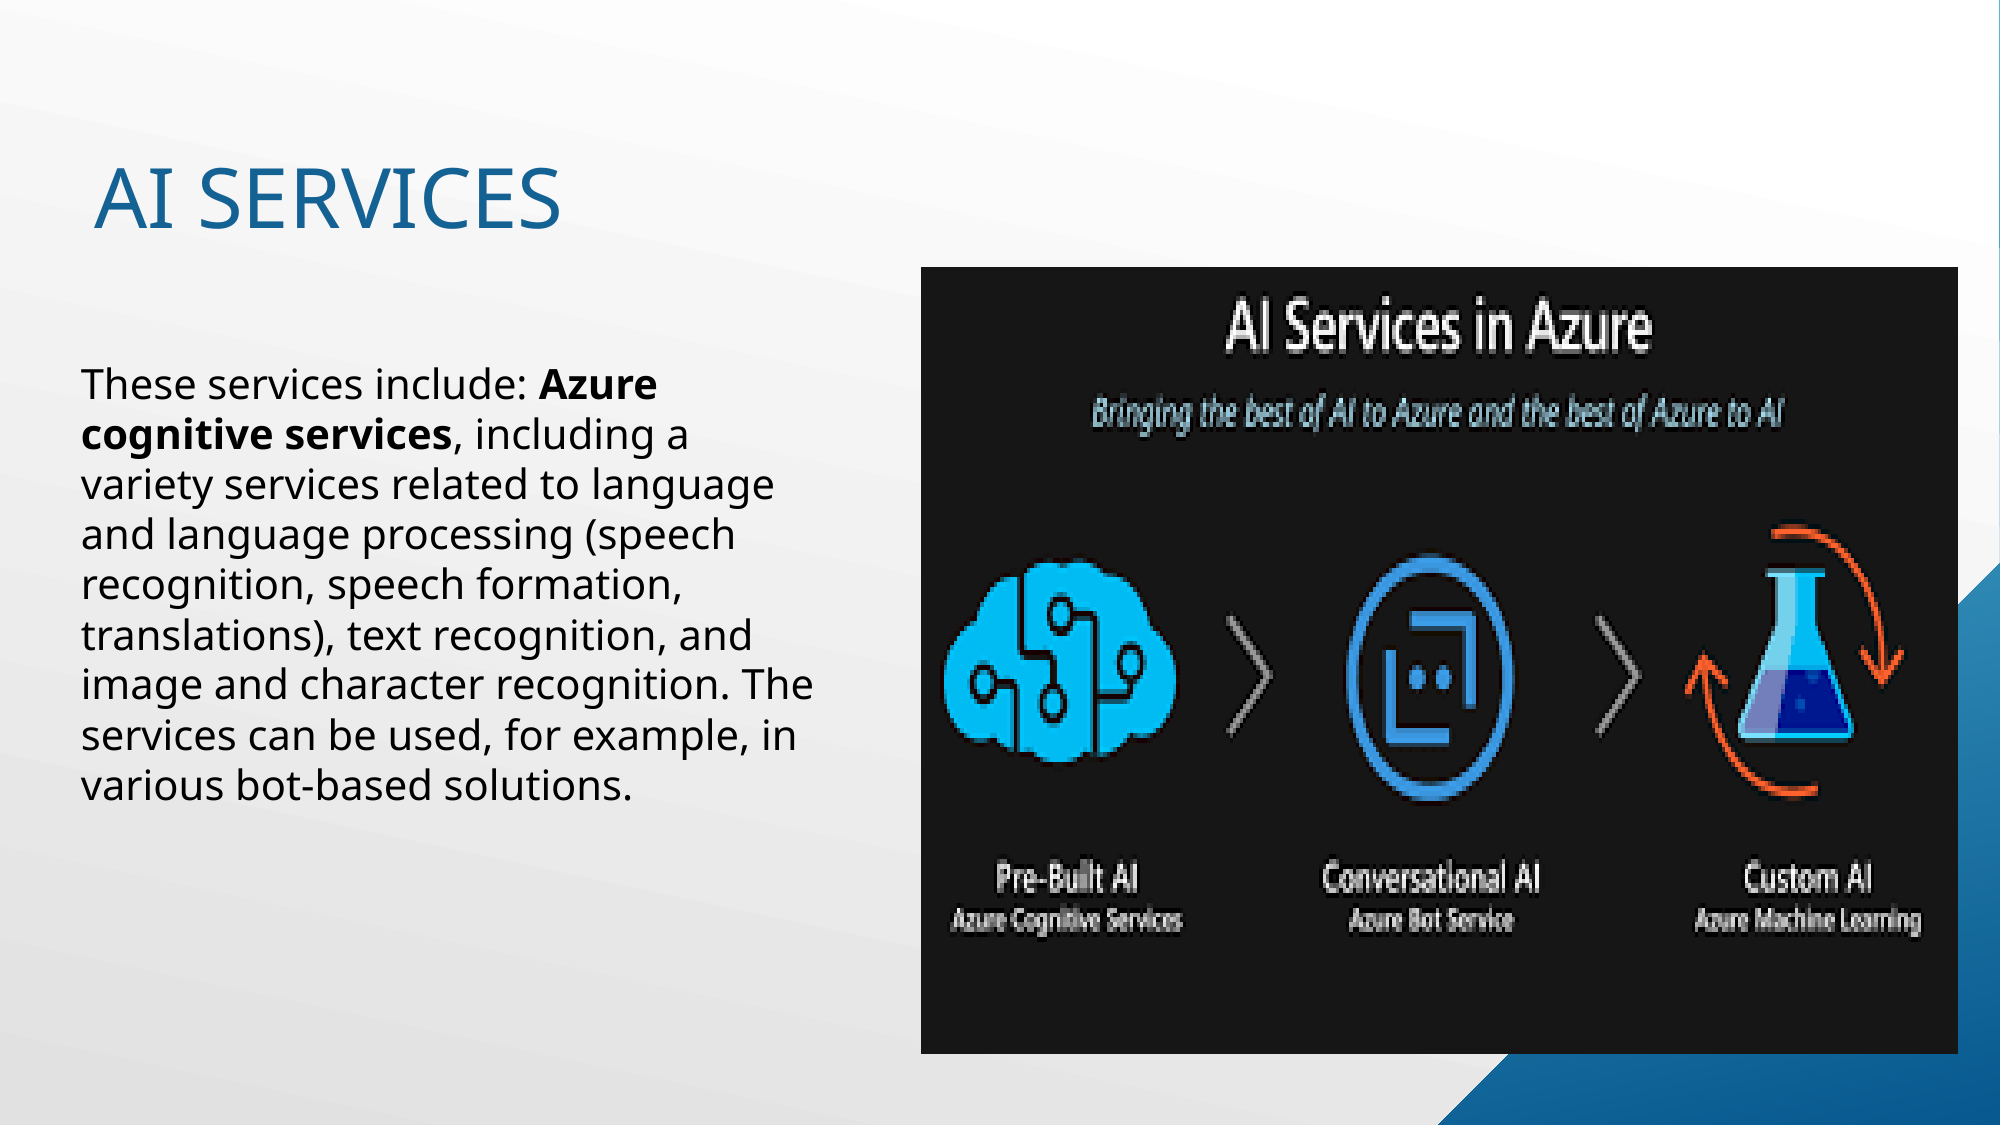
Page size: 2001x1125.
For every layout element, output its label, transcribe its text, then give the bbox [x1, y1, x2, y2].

list These services include: Azure cognitive services, including a variety services related to language and language processing (speech recognition, speech formation, translations), text recognition, and image and character recognition. The services can be used, for example, in various bot-based solutions. [65, 167, 845, 999]
title AI services [79, 116, 1480, 275]
text_box [1440, 565, 2000, 1125]
text_box [0, 0, 2000, 1125]
picture [921, 267, 1958, 1054]
